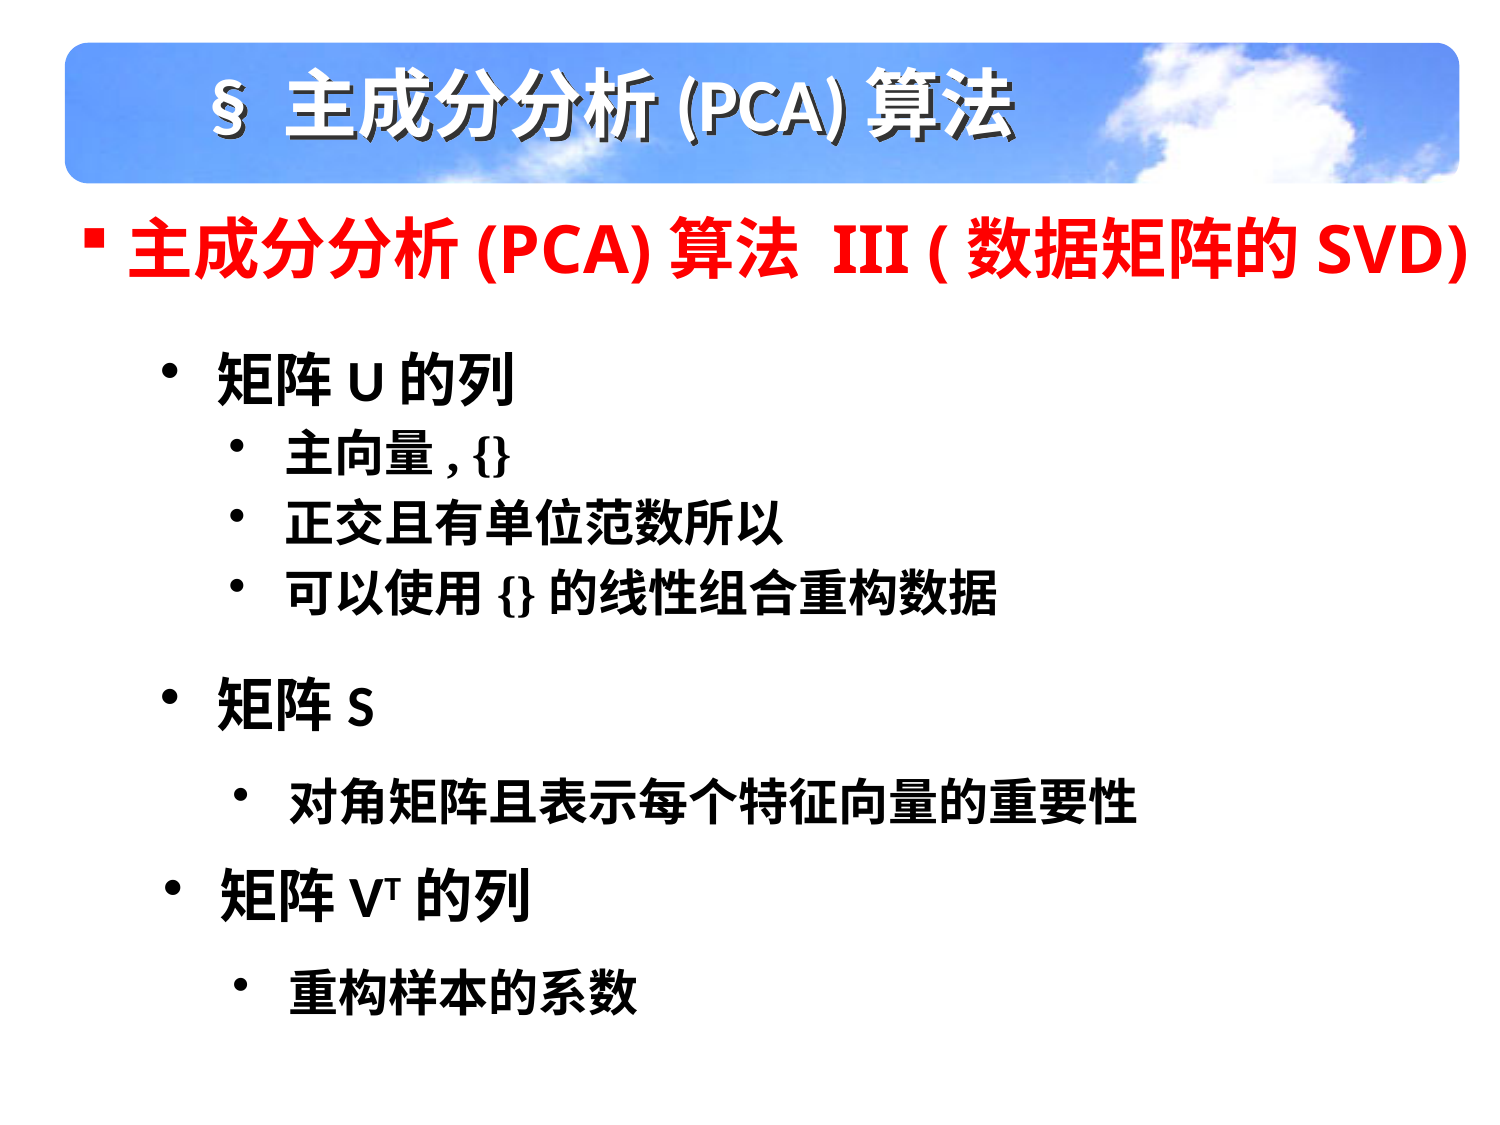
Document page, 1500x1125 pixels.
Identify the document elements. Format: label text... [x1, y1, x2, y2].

text_box 重构样本的系数 [217, 953, 1483, 1043]
text_box 矩阵U的列 [145, 335, 1457, 414]
picture [64, 42, 1460, 184]
text_box 矩阵VT的列 [148, 852, 1460, 954]
text_box 对角矩阵且表示每个特征向量的重要性 [217, 763, 1500, 853]
text_box 主成分分析(PCA)算法 III (数据矩阵的SVD) [64, 199, 1500, 295]
title § 主成分分析(PCA)算法 [194, 42, 1408, 161]
text_box 矩阵S [145, 661, 1457, 797]
